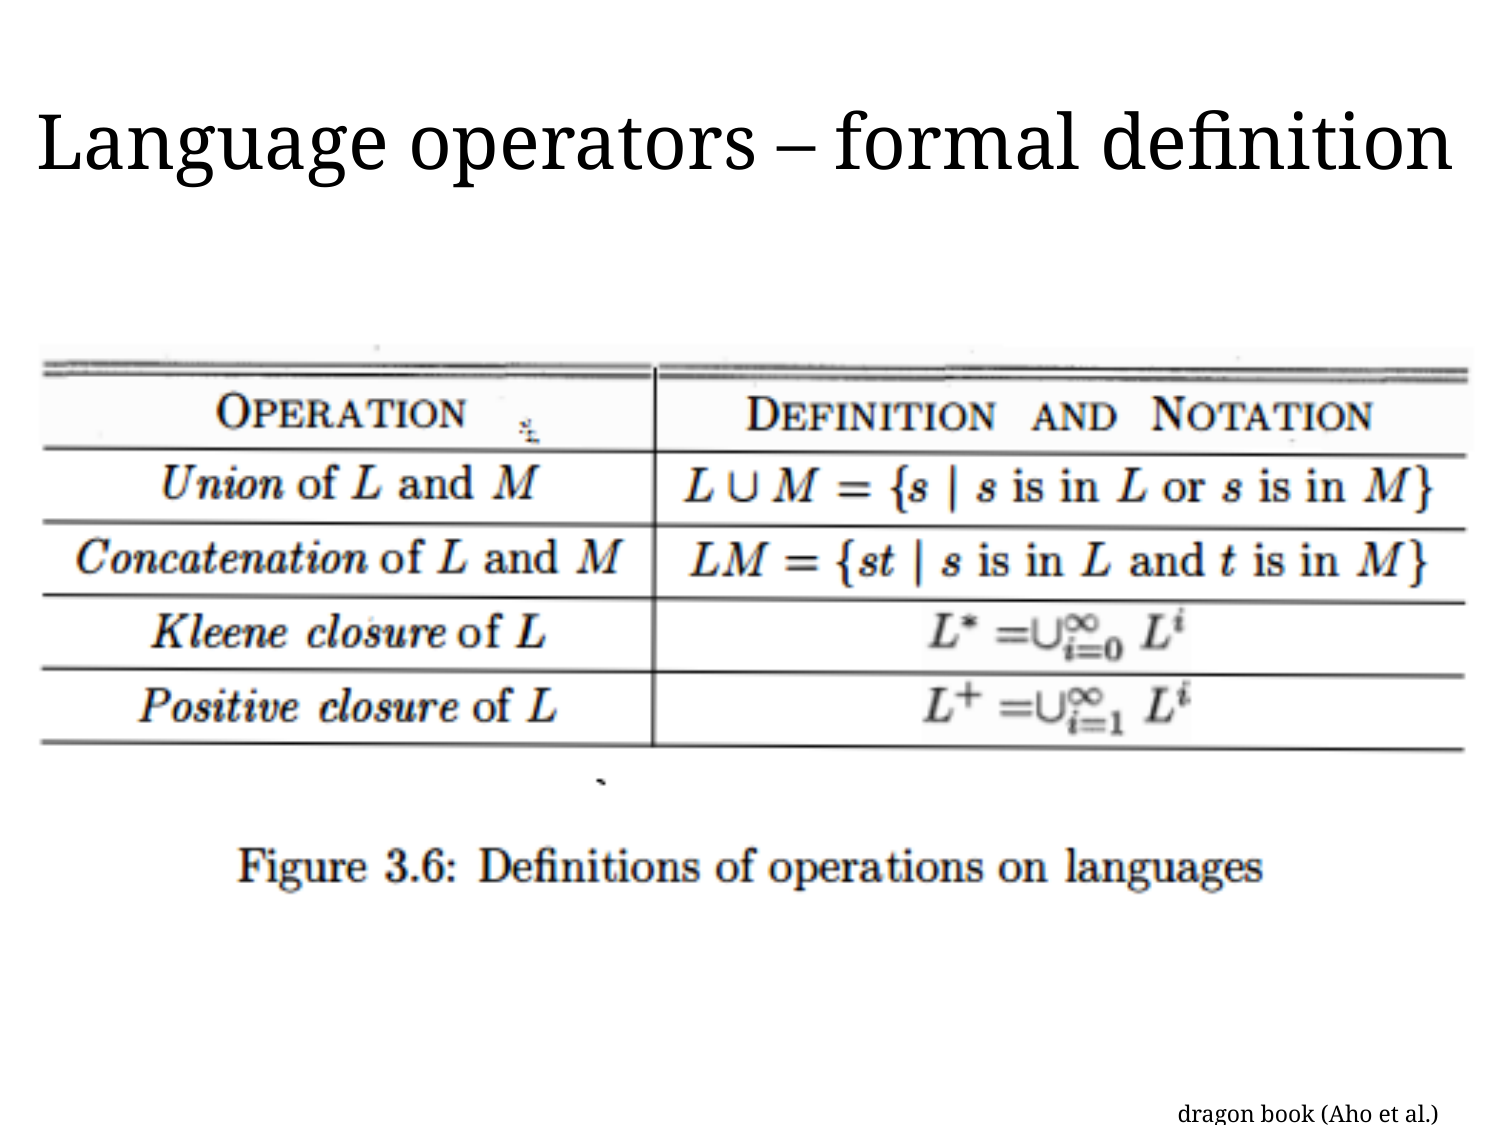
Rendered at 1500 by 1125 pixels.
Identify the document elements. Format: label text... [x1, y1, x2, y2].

title Language operators – formal definition [14, 45, 1478, 233]
text_box dragon book (Aho et al.) [1127, 1092, 1490, 1125]
picture [31, 337, 1486, 924]
